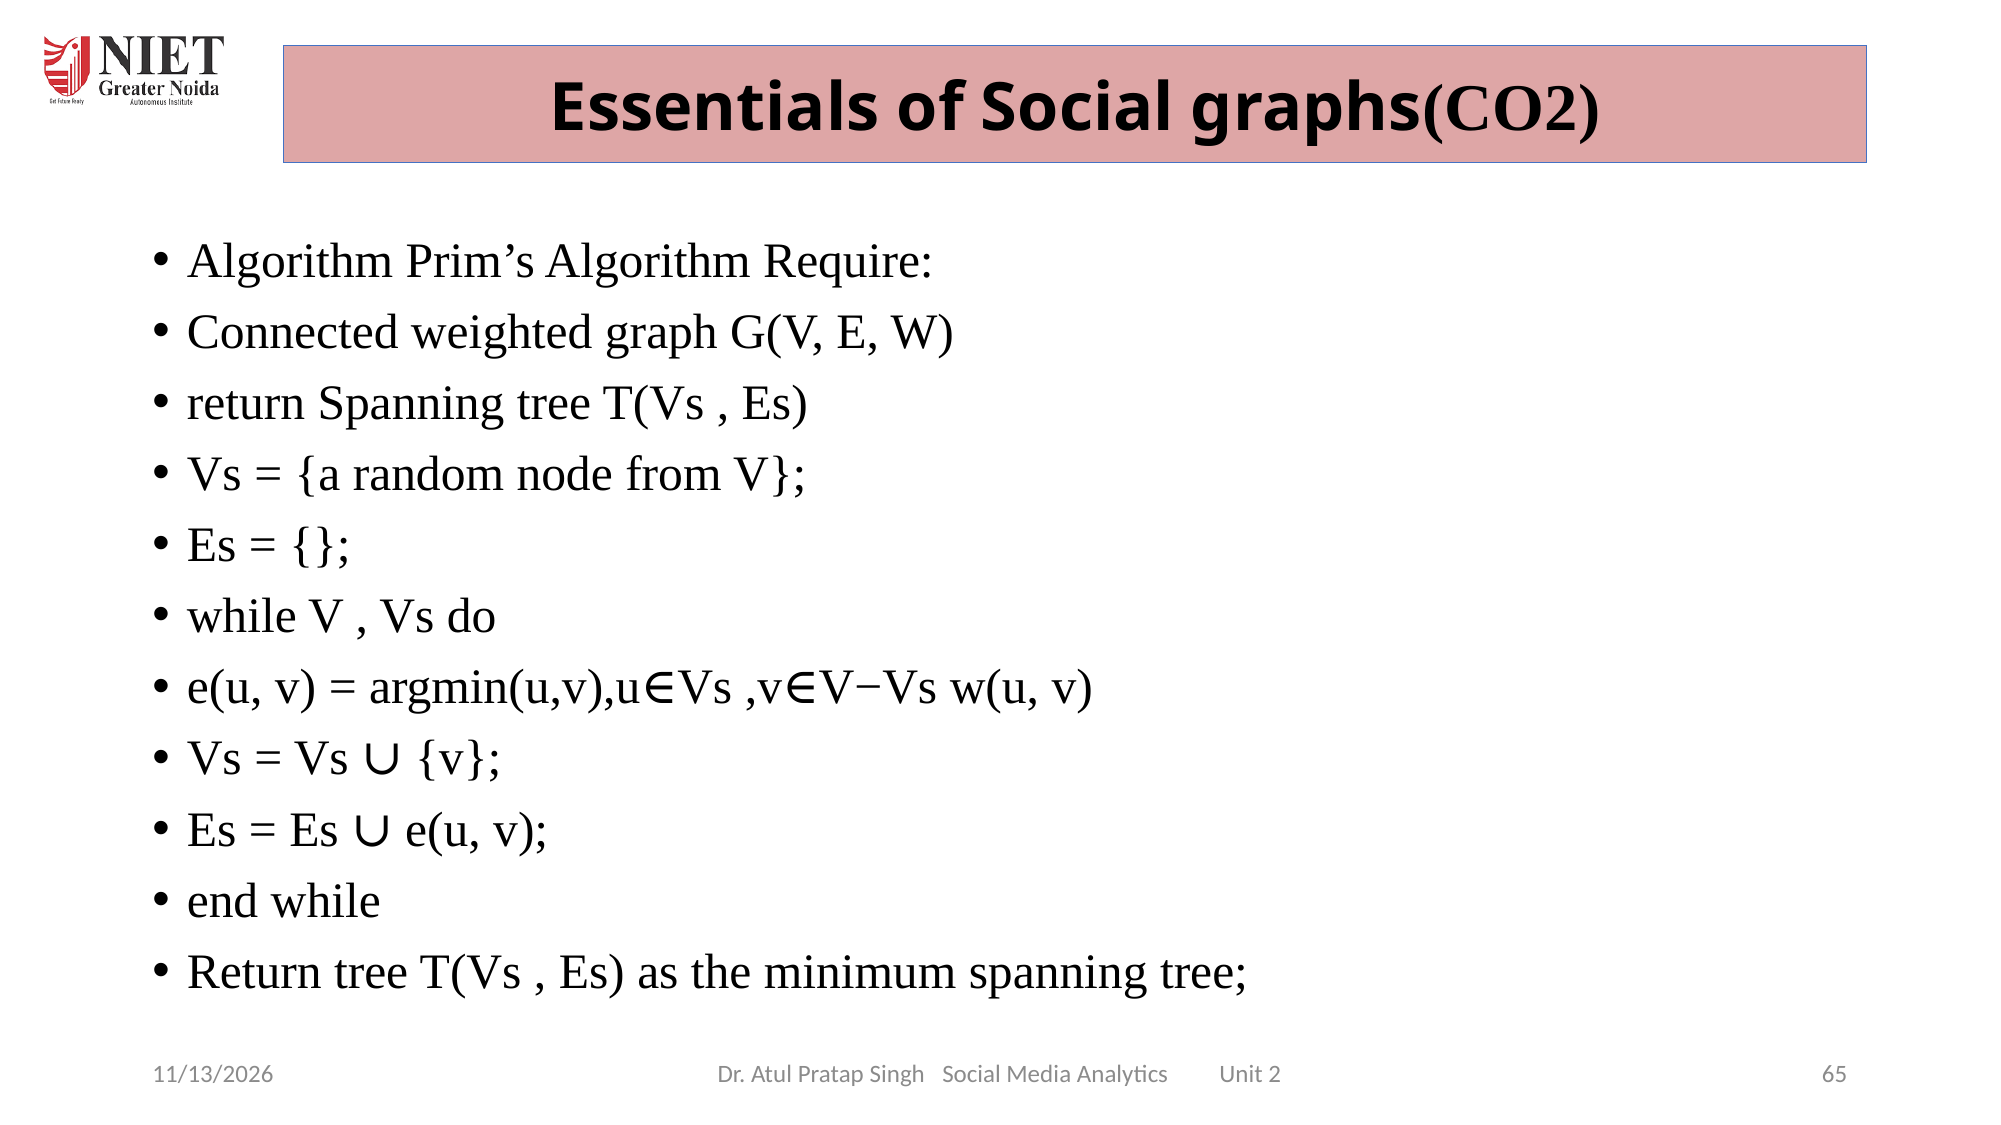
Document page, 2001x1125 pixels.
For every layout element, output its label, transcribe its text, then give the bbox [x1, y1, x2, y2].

slide_number 65 [1412, 1042, 1863, 1103]
footer Dr. Atul Pratap Singh Social Media Analytics Unit 2 [662, 1042, 1338, 1103]
picture [3, 0, 263, 147]
list Algorithm Prim’s Algorithm Require: Connected weighted graph G(V, E, W) return Spanning tree T(Vs , Es) Vs = {a random node from V}; Es = {}; while V , Vs do e(u, v) = argmin(u,v),u∈Vs ,v∈V−Vs w(u, v) Vs = Vs ∪ {v}; Es = Es ∪ e(u, v); end while Return tree T(Vs , Es) as the minimum spanning tree; [137, 227, 1863, 1014]
text_box Essentials of Social graphs(CO2) [283, 45, 1867, 163]
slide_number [137, 1042, 588, 1103]
